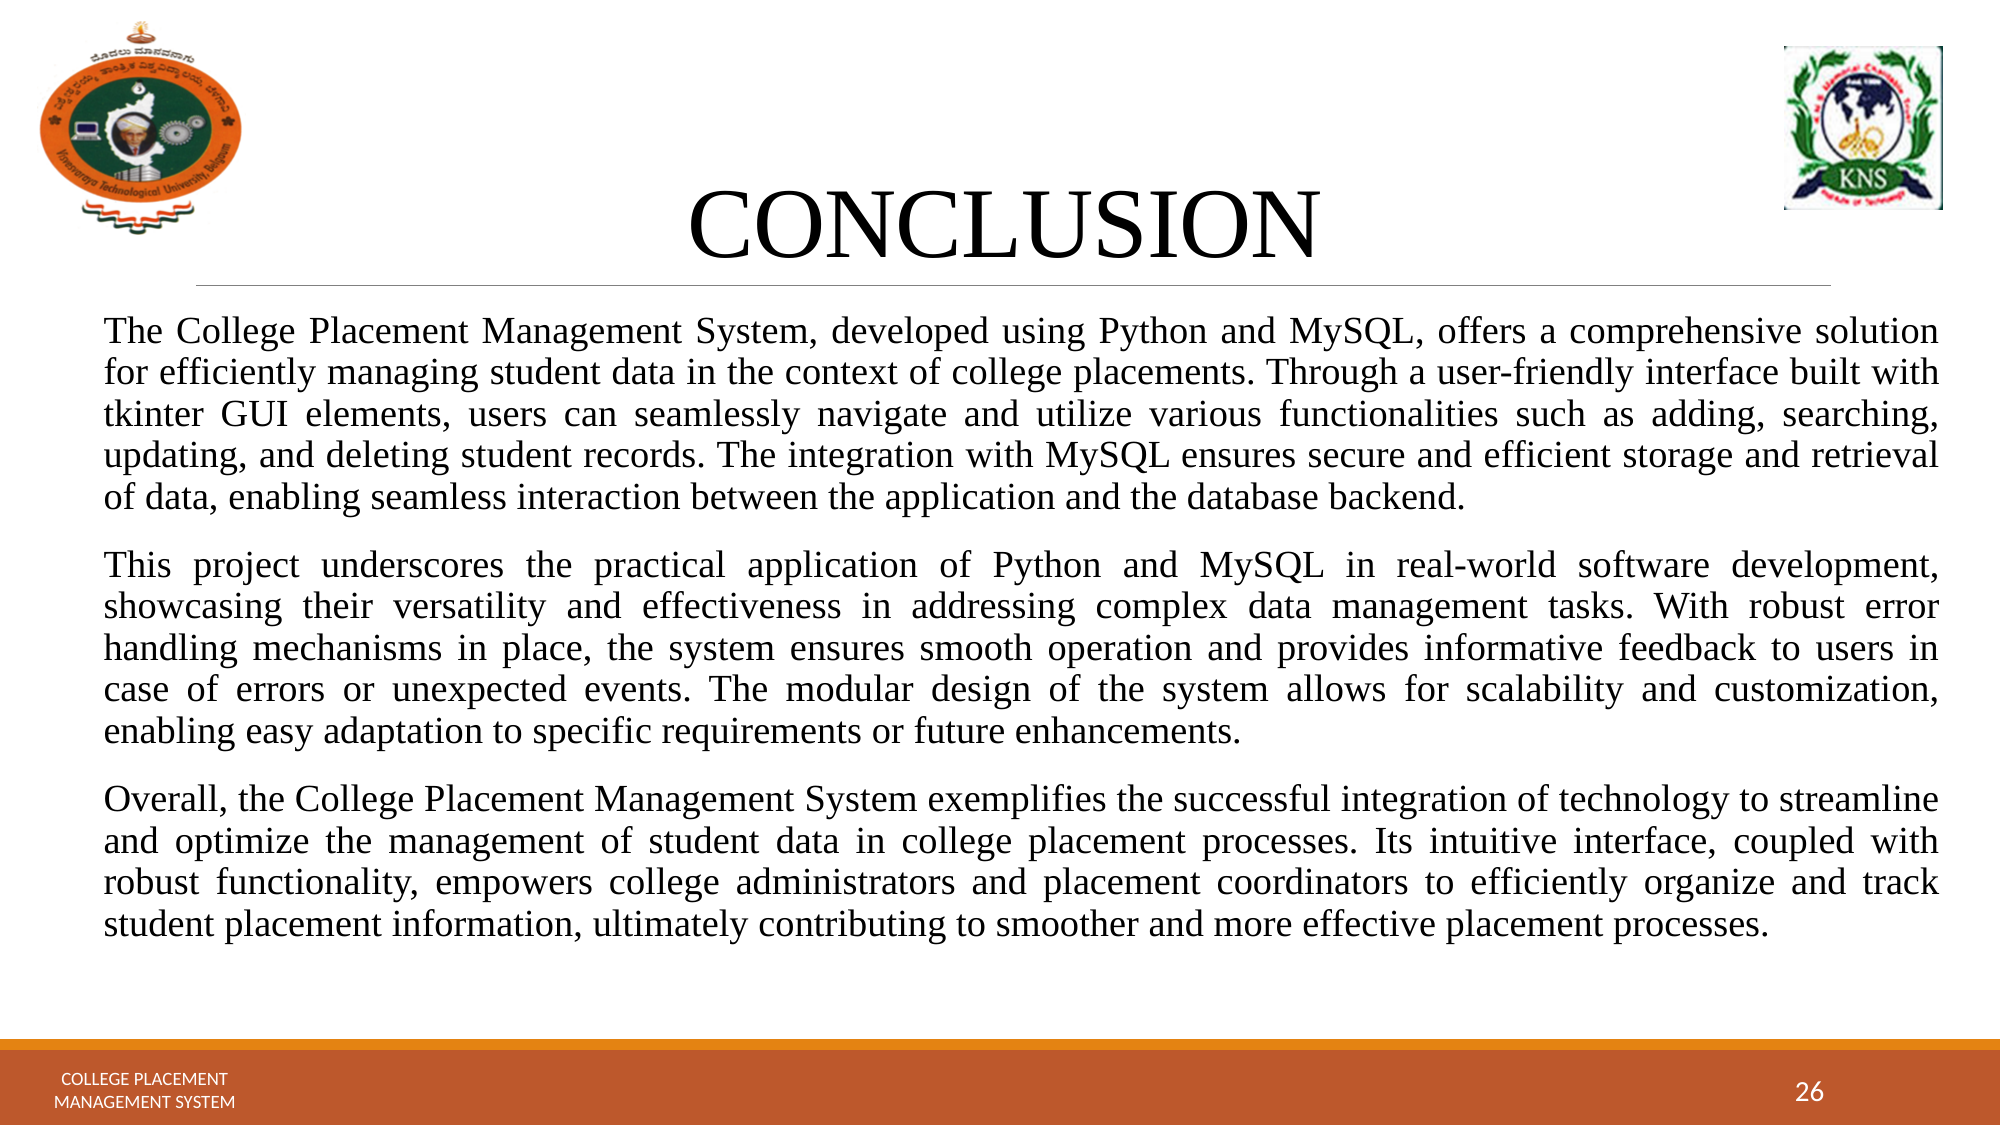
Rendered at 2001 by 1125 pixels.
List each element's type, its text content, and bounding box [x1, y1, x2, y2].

list The College Placement Management System, developed using Python and MySQL, offers a comprehensive solution for efficiently managing student data in the context of college placements. Through a user-friendly interface built with tkinter GUI elements, users can seamlessly navigate and utilize various functionalities such as adding, searching, updating, and deleting student records. The integration with MySQL ensures secure and efficient storage and retrieval of data, enabling seamless interaction between the application and the database backend. This project underscores the practical application of Python and MySQL in real-world software development, showcasing their versatility and effectiveness in addressing complex data management tasks. With robust error handling mechanisms in place, the system ensures smooth operation and provides informative feedback to users in case of errors or unexpected events. The modular design of the system allows for scalability and customization, enabling easy adaptation to specific requirements or future enhancements. Overall, the College Placement Management System exemplifies the successful integration of technology to streamline and optimize the management of student data in college placement processes. Its intuitive interface, coupled with robust functionality, empowers college administrators and placement coordinators to efficiently organize and track student placement information, ultimately contributing to smoother and more effective placement processes. [88, 302, 1943, 963]
picture [36, 21, 246, 236]
picture [1783, 46, 1943, 211]
slide_number 26 [1624, 1059, 1840, 1120]
title CONCLUSION [180, 47, 1830, 285]
footer COLLEGE PLACEMENT MANAGEMENT SYSTEM [37, 1059, 253, 1120]
